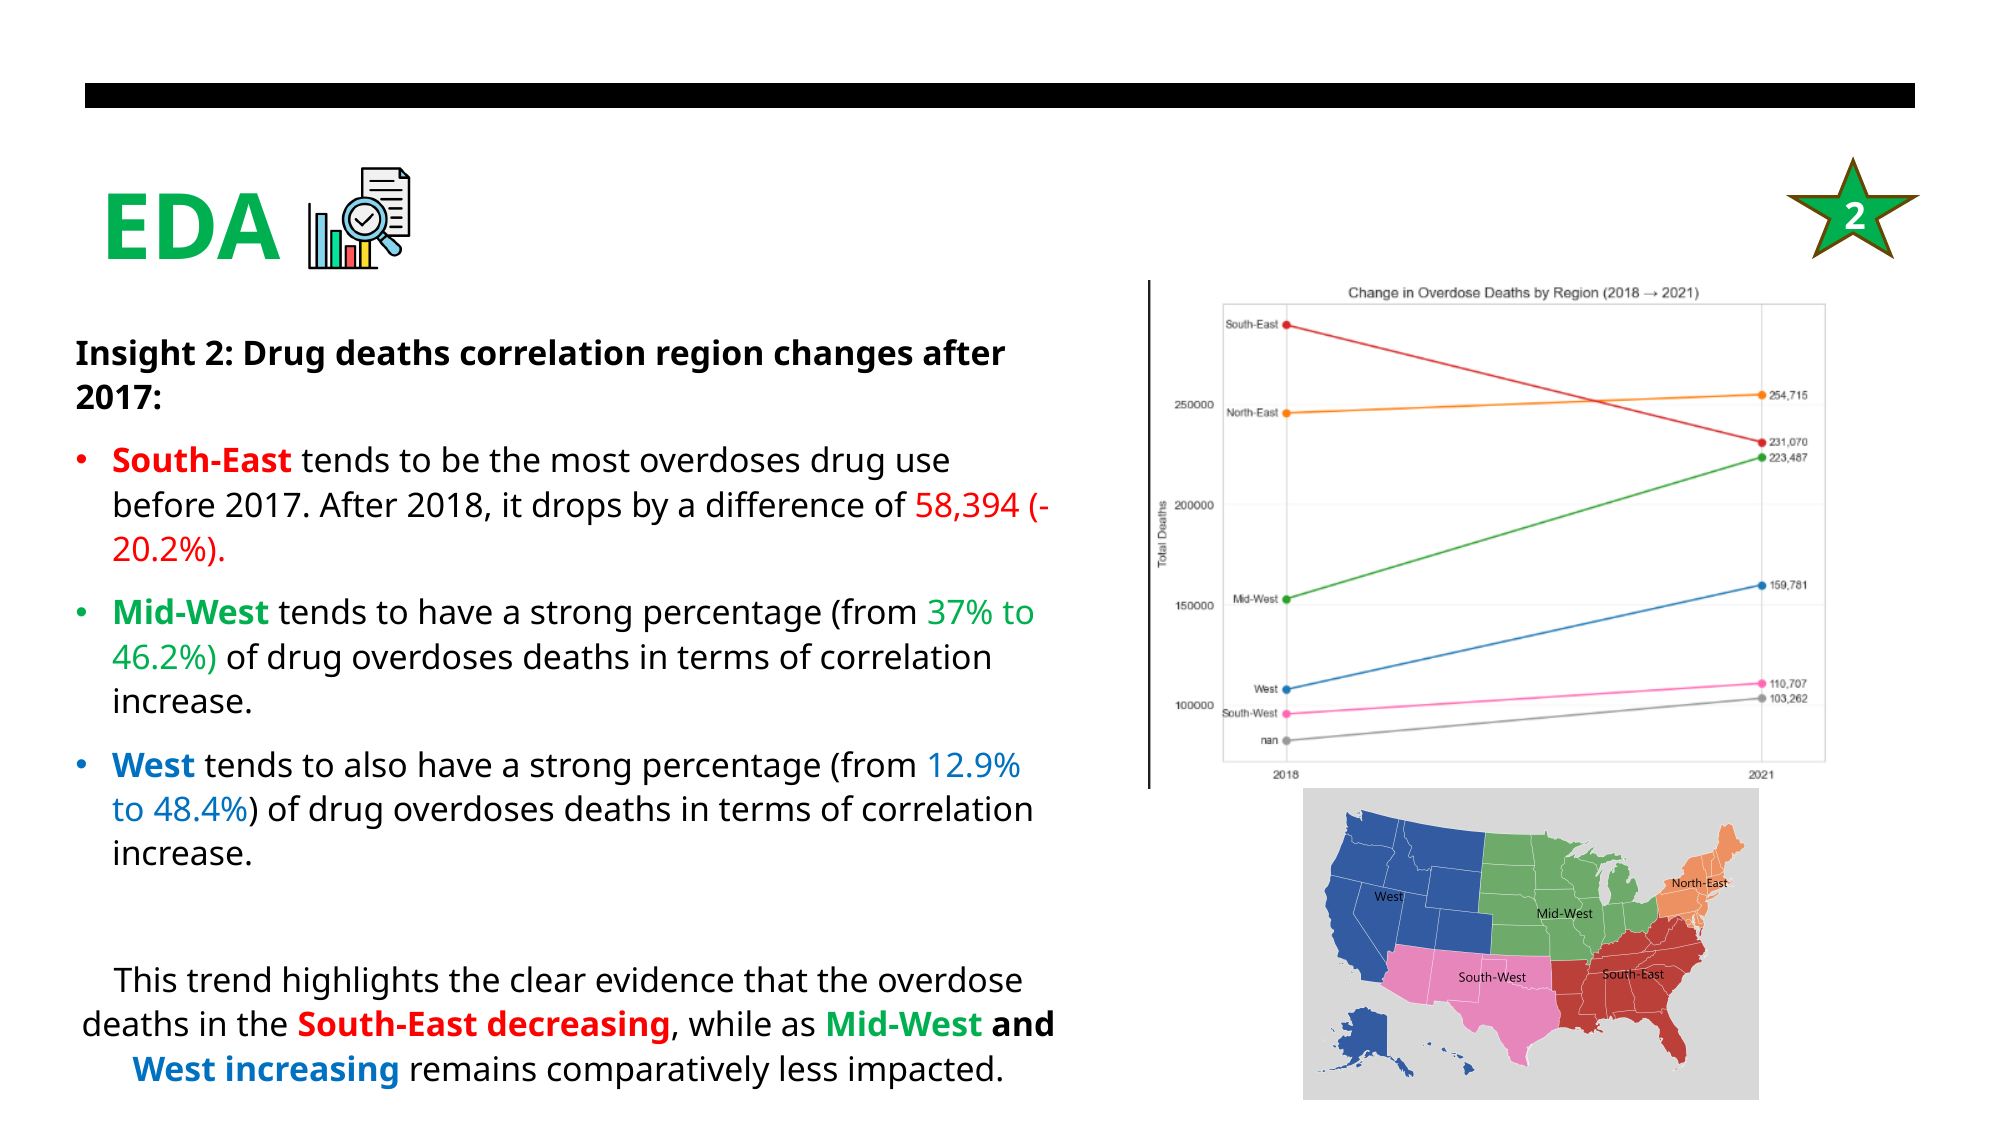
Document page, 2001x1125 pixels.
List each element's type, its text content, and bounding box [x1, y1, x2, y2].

picture [306, 165, 412, 271]
title EDA [85, 160, 1916, 401]
text_box 2 [1786, 156, 1921, 260]
list Insight 2: Drug deaths correlation region changes after 2017: South-East tends to be the most overdoses drug use before 2017. After 2018, it drops by a difference of 58,394 (-20.2%). Mid-West tends to have a strong percentage (from 37% to 46.2%) of drug overdoses deaths in terms of correlation increase. West tends to also have a strong percentage (from 12.9% to 48.4%) of drug overdoses deaths in terms of correlation increase. This trend highlights the clear evidence that the overdose deaths in the South-East decreasing, while as Mid-West and West increasing remains comparatively less impacted. [60, 319, 1077, 1101]
picture [1148, 279, 1832, 1101]
